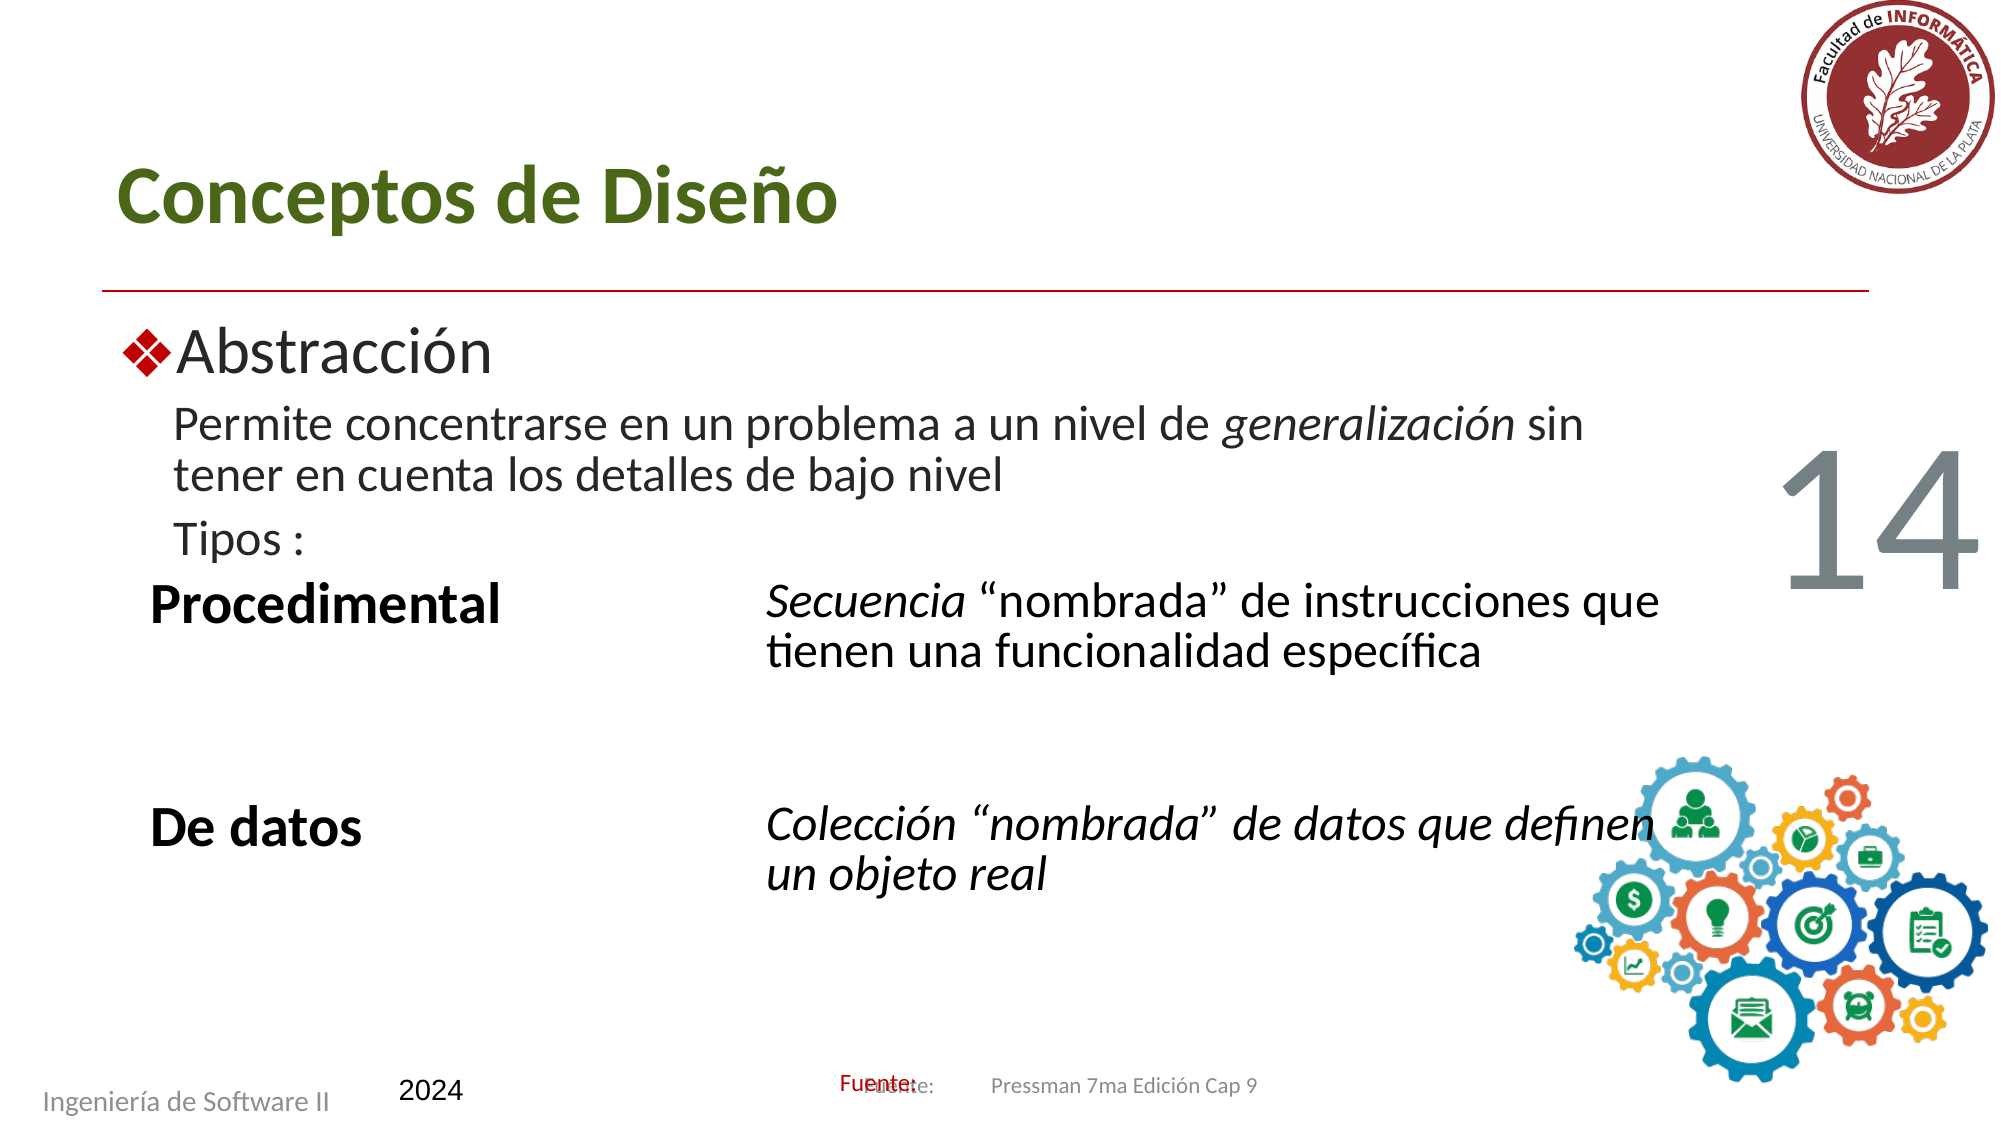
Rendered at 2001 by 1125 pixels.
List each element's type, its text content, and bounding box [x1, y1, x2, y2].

text_box Abstracción Permite concentrarse en un problema a un nivel de generalización sin tener en cuenta los detalles de bajo nivel Tipos : [102, 312, 1697, 1047]
text_box Pressman 7ma Edición Cap 9 [976, 1067, 1331, 1118]
table_header Procedimental [135, 573, 751, 795]
table_cell De datos [135, 795, 751, 966]
picture [1801, 0, 2000, 195]
picture [1570, 707, 1989, 1125]
table_header Secuencia “nombrada” de instrucciones que tienen una funcionalidad específica [751, 573, 1676, 795]
text_box Ingeniería de Software II [27, 1075, 381, 1110]
text_box 14 [1697, 467, 1998, 640]
table_cell Colección “nombrada” de datos que definen un objeto real [751, 795, 1565, 966]
text_box Conceptos de Diseño [102, 105, 1747, 291]
